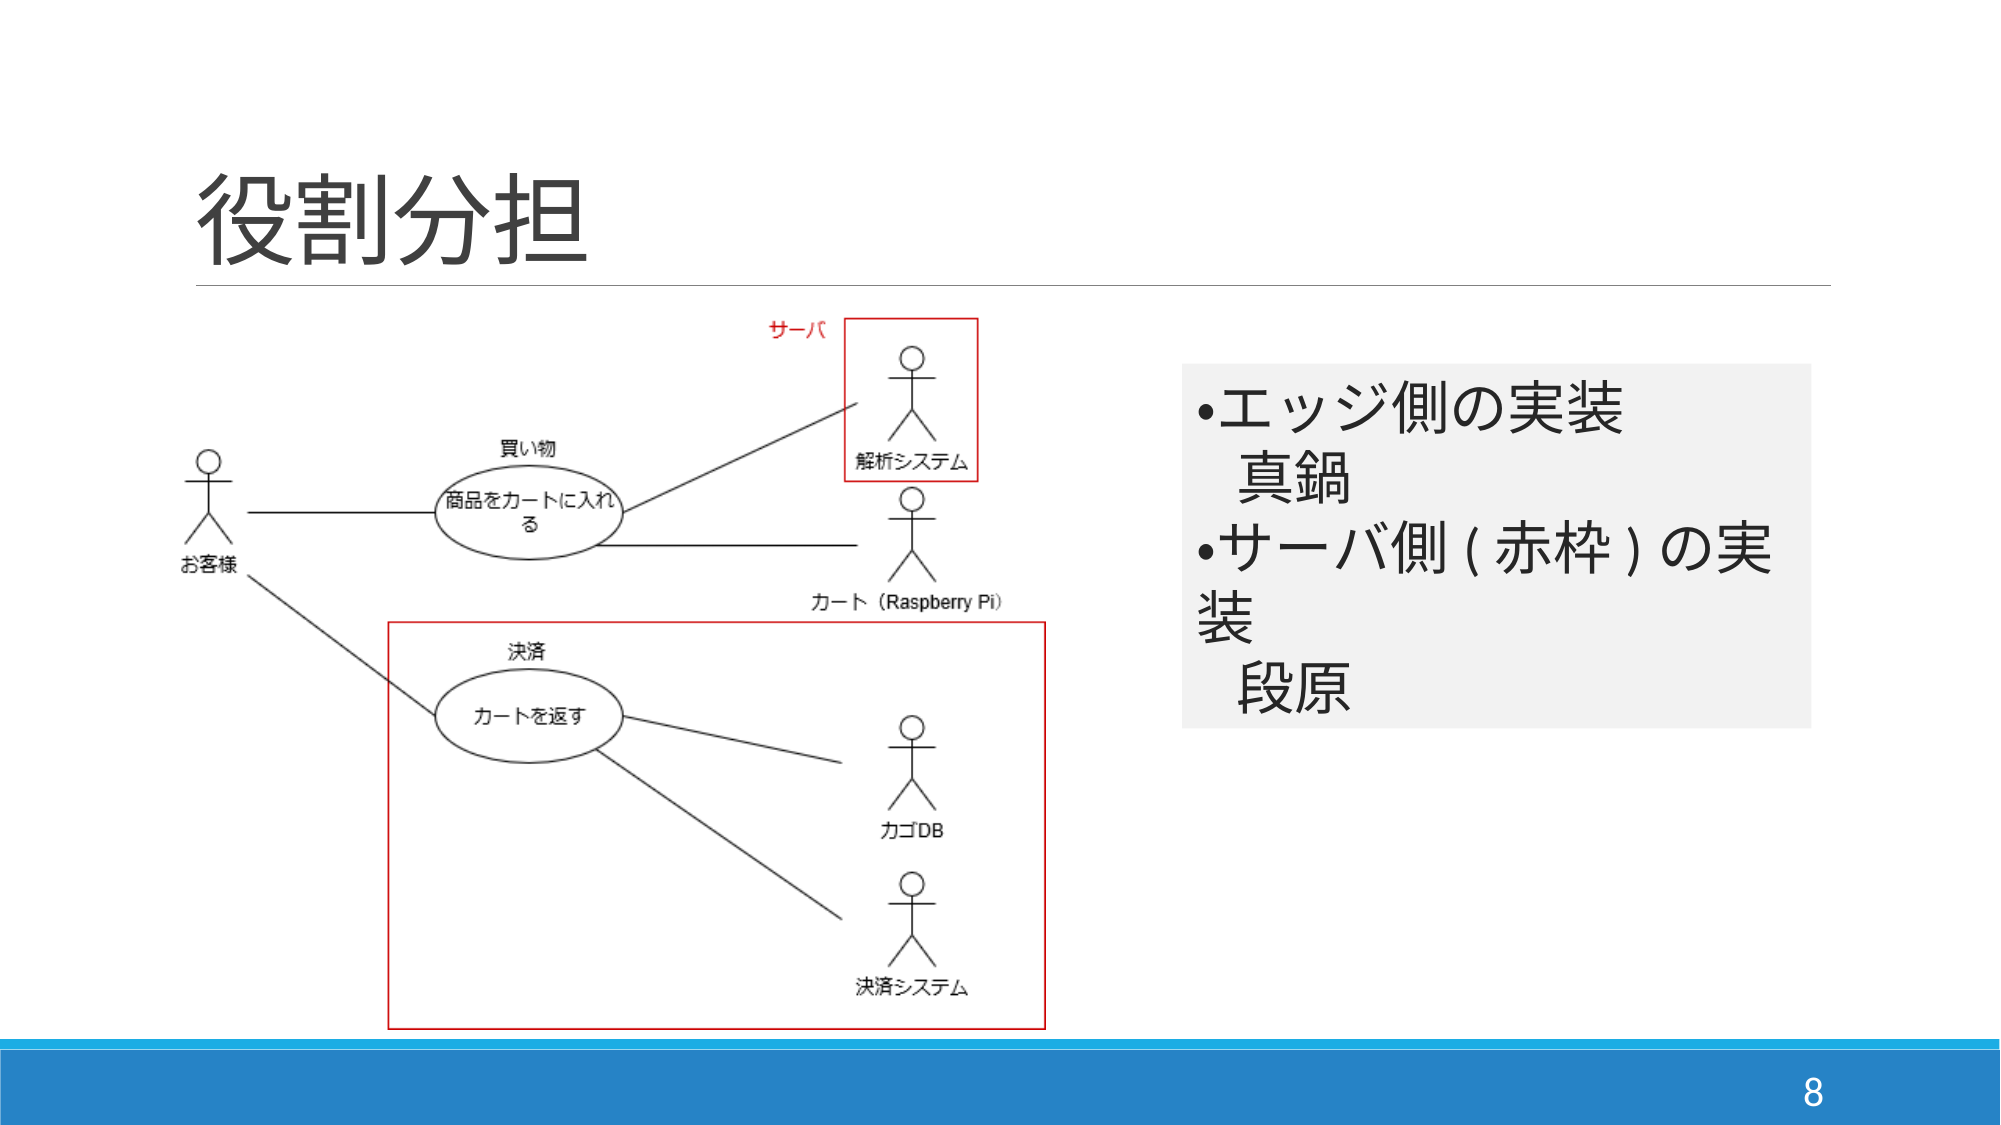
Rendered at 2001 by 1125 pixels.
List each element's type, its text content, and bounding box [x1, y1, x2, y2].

title 役割分担 [180, 47, 1830, 285]
text_box ・エッジ側の実装 真鍋 ・サーバ側(赤枠)の実装 段原 [1182, 363, 1812, 729]
picture [179, 314, 1047, 1030]
slide_number 7 [1624, 1059, 1840, 1120]
